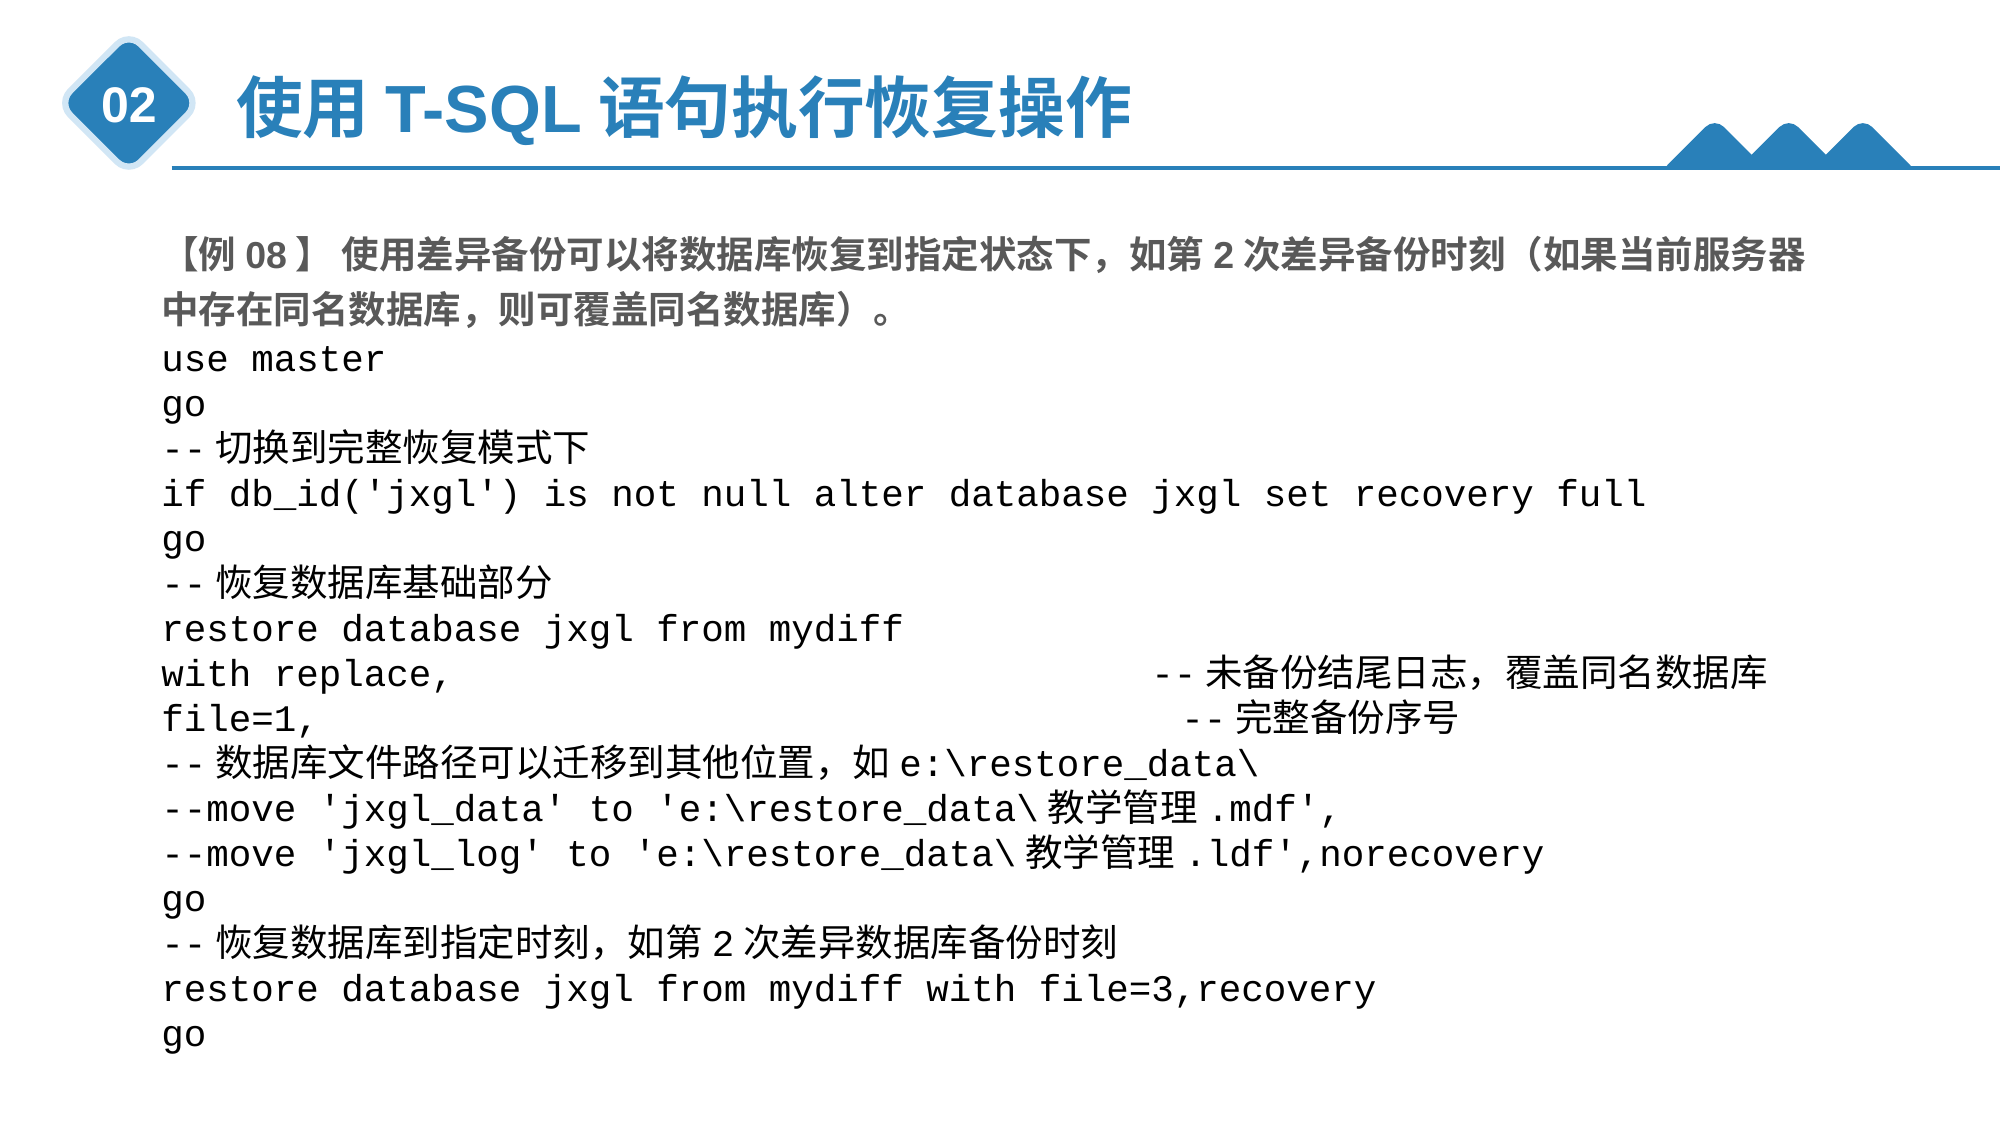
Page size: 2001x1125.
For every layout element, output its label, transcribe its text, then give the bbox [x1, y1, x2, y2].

text_box [1664, 122, 1752, 167]
text_box 使用T-SQL语句执行恢复操作 [221, 58, 1147, 153]
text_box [146, 215, 1840, 1069]
text_box [172, 74, 194, 132]
text_box [64, 73, 86, 133]
text_box [94, 141, 163, 168]
text_box [1813, 122, 1913, 167]
text_box 02 [86, 65, 172, 141]
text_box [94, 38, 163, 65]
text_box [1738, 122, 1826, 167]
